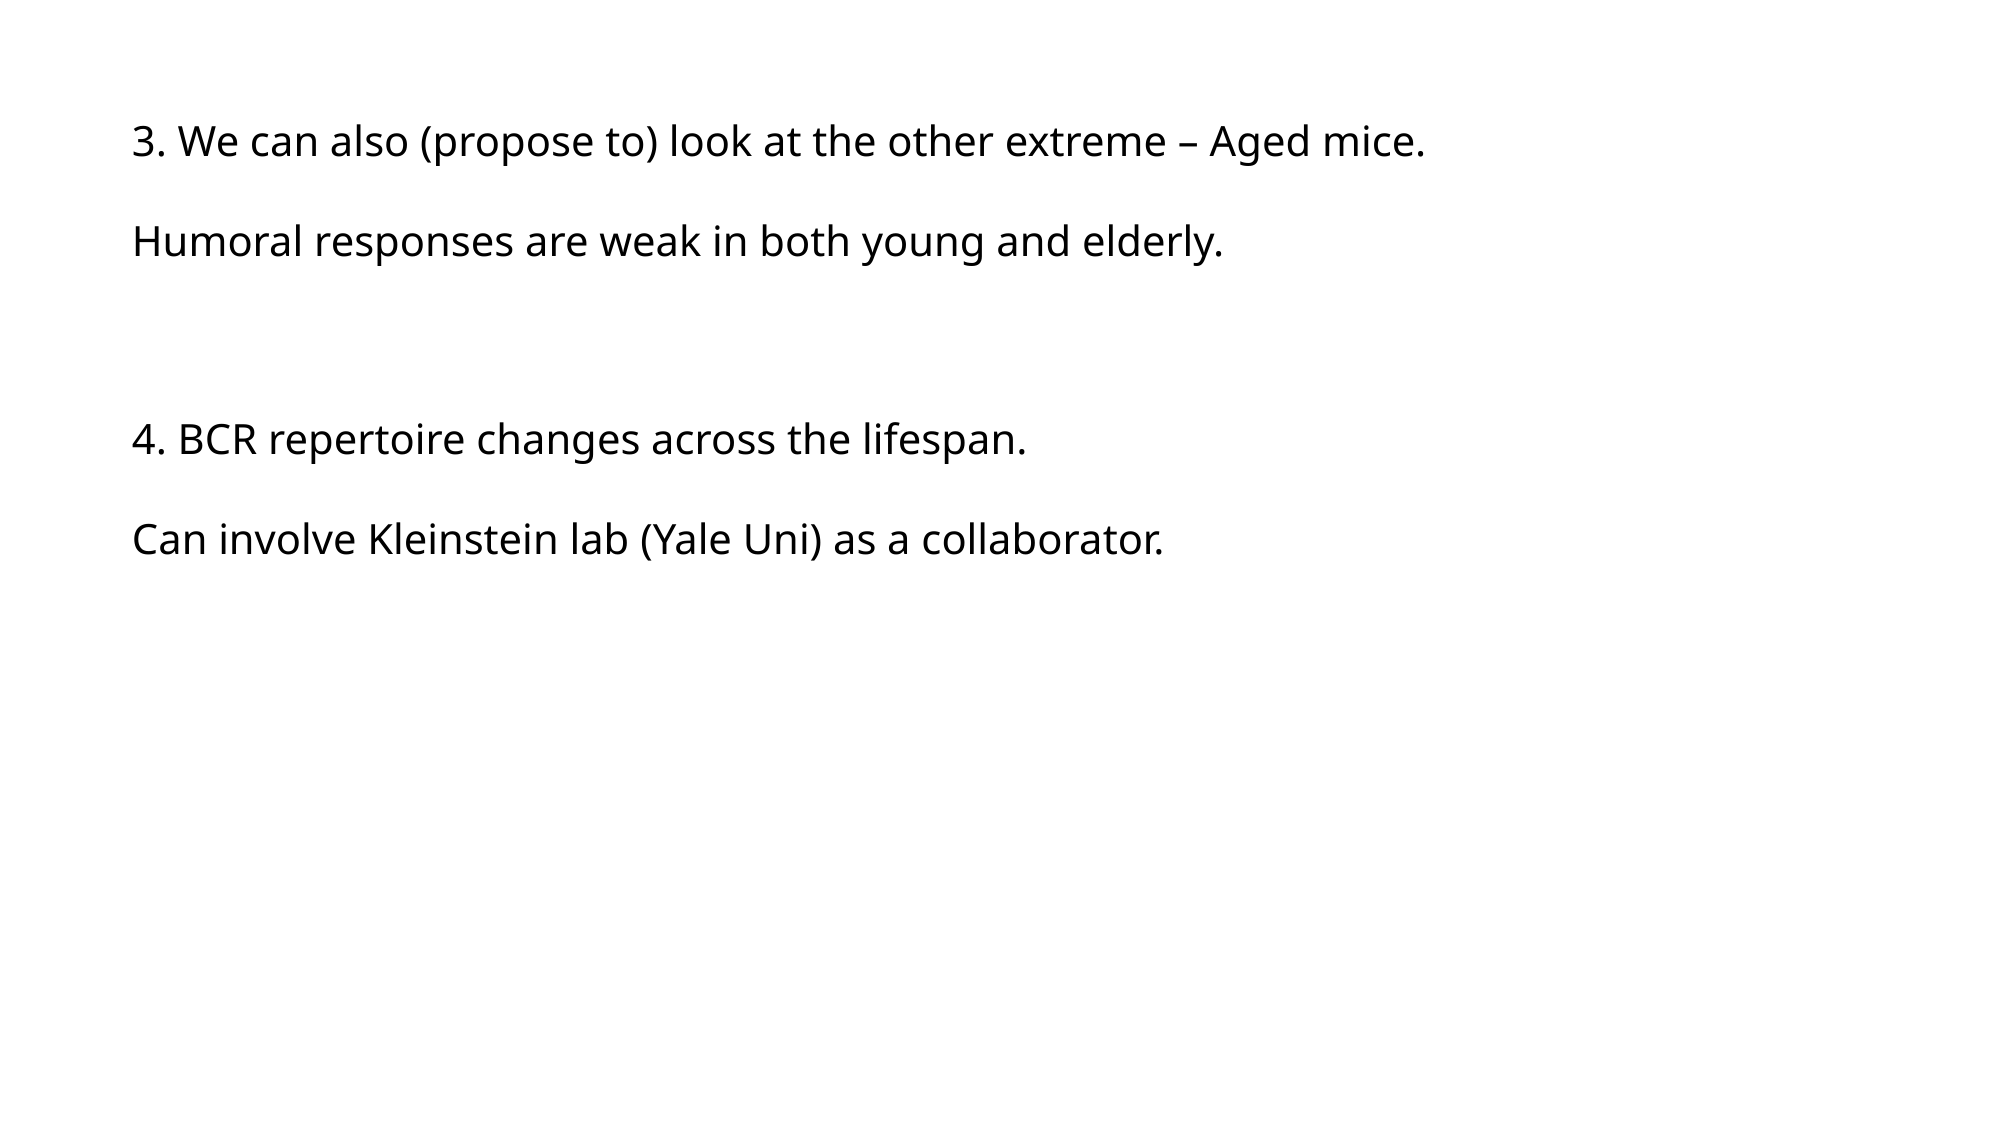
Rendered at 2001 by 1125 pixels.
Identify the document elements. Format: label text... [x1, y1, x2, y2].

text_box 4. BCR repertoire changes across the lifespan. Can involve Kleinstein lab (Yale Uni) as a collaborator. [117, 355, 1883, 671]
text_box 3. We can also (propose to) look at the other extreme – Aged mice. Humoral responses are weak in both young and elderly. [117, 107, 1883, 273]
